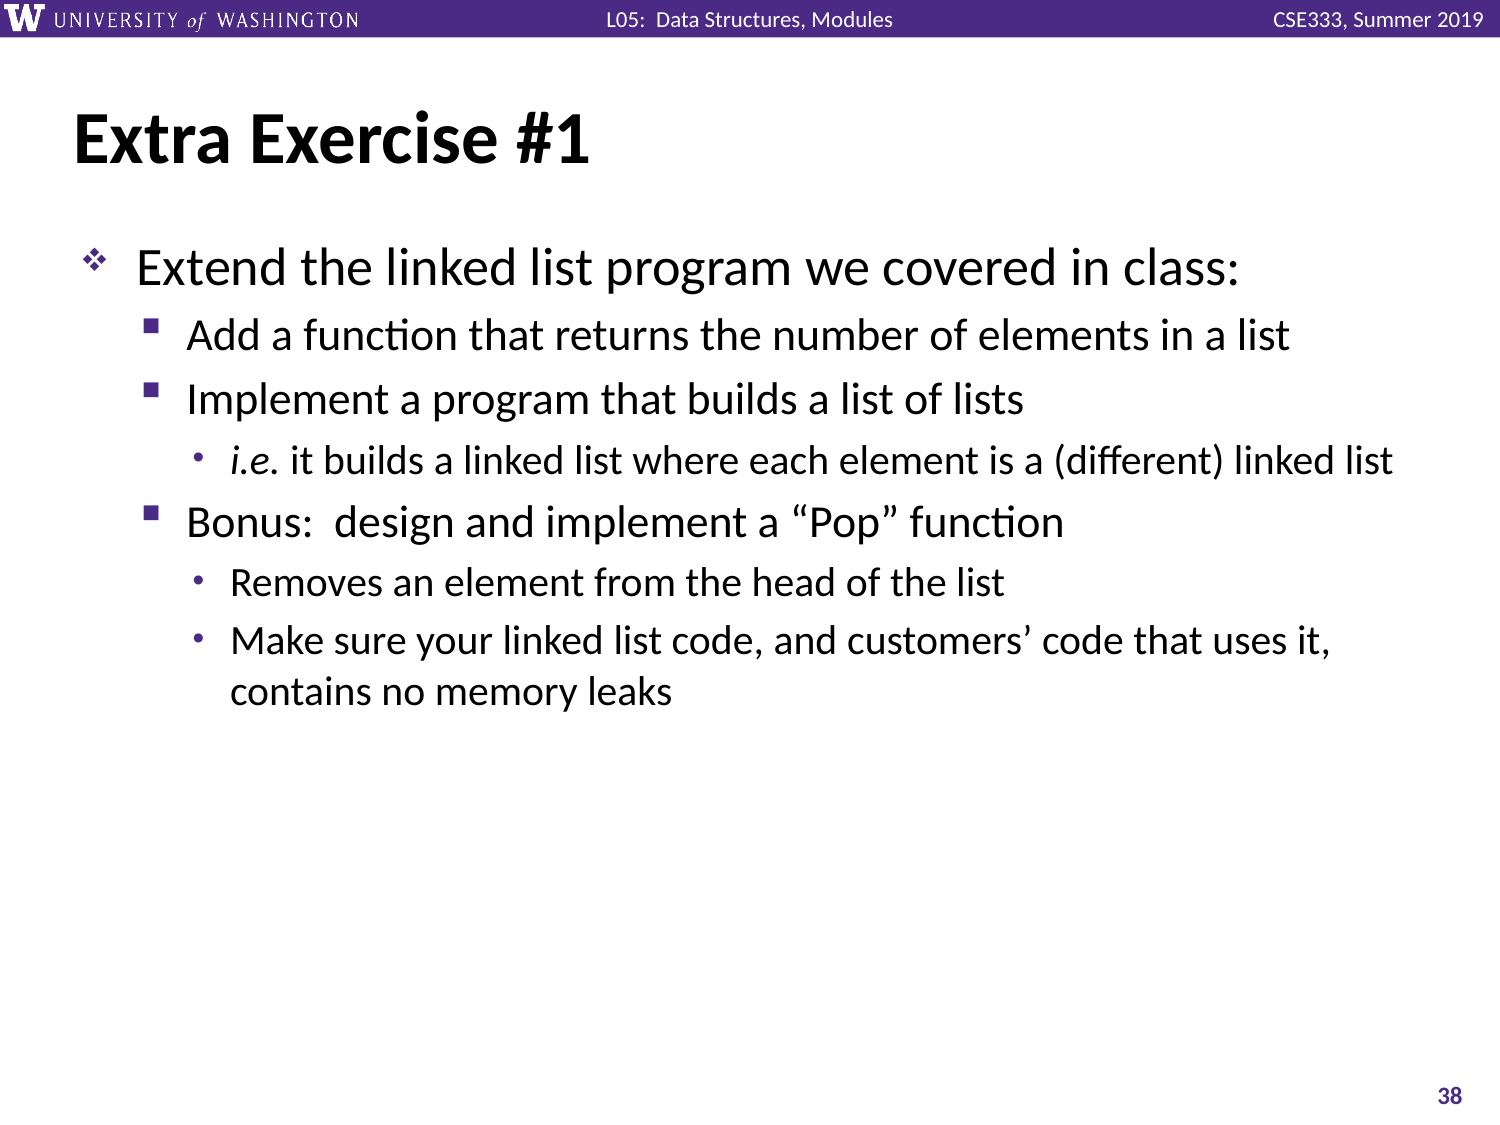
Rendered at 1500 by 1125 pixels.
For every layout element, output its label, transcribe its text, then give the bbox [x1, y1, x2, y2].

title Extra Exercise #1 [58, 71, 1438, 197]
slide_number 38 [1400, 1065, 1500, 1125]
picture [4, 4, 358, 32]
list Extend the linked list program we covered in class: Add a function that returns the number of elements in a list Implement a program that builds a list of lists i.e. it builds a linked list where each element is a (different) linked list Bonus: design and implement a “Pop” function Removes an element from the head of the list Make sure your linked list code, and customers’ code that uses it, contains no memory leaks [64, 223, 1438, 1040]
